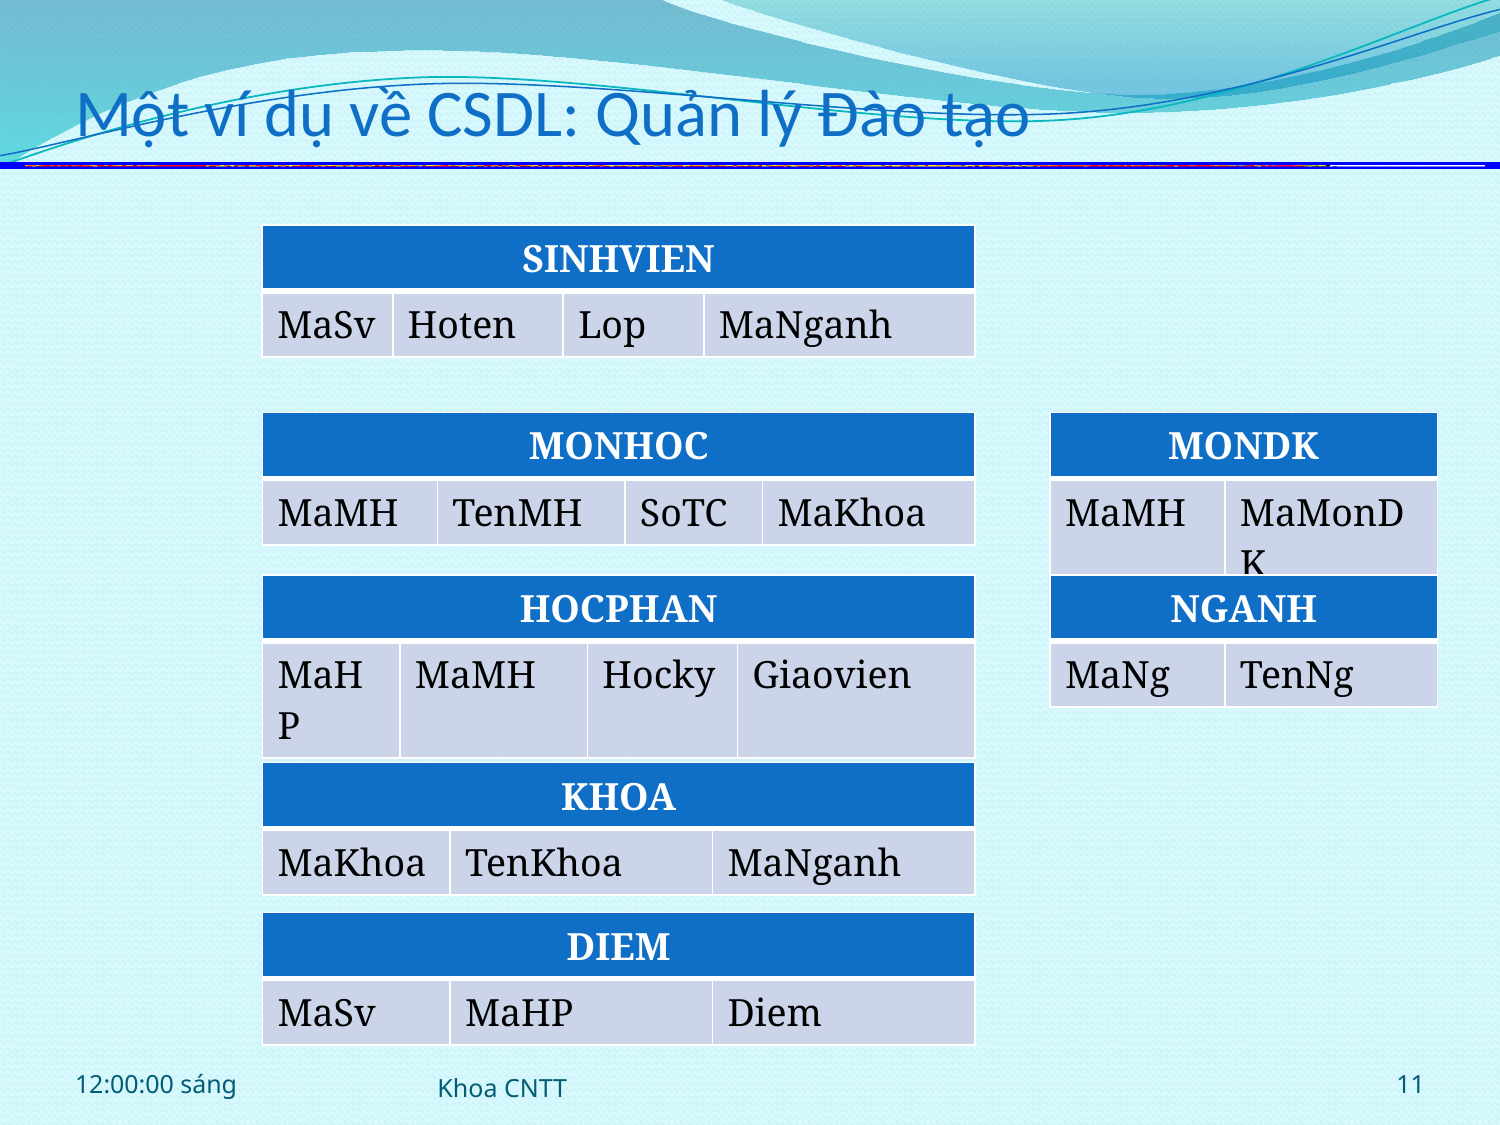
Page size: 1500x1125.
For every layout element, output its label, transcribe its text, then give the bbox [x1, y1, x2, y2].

table_cell Lop [564, 294, 703, 356]
table_cell MaMonDK [1226, 481, 1437, 574]
table_header SINHVIEN [263, 226, 974, 288]
table_cell MaSv [263, 294, 392, 356]
table_cell Hoten [394, 294, 562, 356]
table_cell MaHP [263, 644, 399, 757]
table_cell MaNganh [713, 831, 974, 894]
table_cell TenMH [438, 481, 624, 544]
table_cell Diem [713, 981, 974, 1042]
table_cell TenKhoa [451, 831, 712, 894]
table_cell TenNg [1226, 644, 1437, 706]
table_cell MaMH [401, 644, 587, 757]
table_header NGANH [1051, 576, 1437, 638]
table_cell MaMH [1051, 481, 1224, 574]
footer Khoa CNTT [437, 1042, 988, 1103]
table_cell SoTC [626, 481, 762, 544]
table_header DIEM [263, 913, 974, 976]
table_header MONDK [1051, 413, 1437, 476]
table_cell Hocky [588, 644, 737, 757]
table_header MONHOC [263, 413, 974, 476]
title Một ví dụ về CSDL: Quản lý Đào tạo [74, 49, 1426, 151]
table_header KHOA [263, 763, 974, 826]
table_cell MaKhoa [263, 831, 449, 894]
table_cell MaKhoa [763, 481, 974, 544]
slide_number 11 [1299, 1042, 1425, 1103]
table_cell Giaovien [738, 644, 974, 757]
picture [0, 162, 1500, 169]
table_cell MaSv [263, 981, 449, 1044]
table_cell MaNganh [705, 294, 974, 356]
table_header HOCPHAN [263, 576, 974, 638]
table_cell MaMH [263, 481, 437, 544]
table_cell MaNg [1051, 644, 1224, 706]
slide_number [75, 1042, 425, 1103]
table_cell MaHP [451, 981, 712, 1042]
